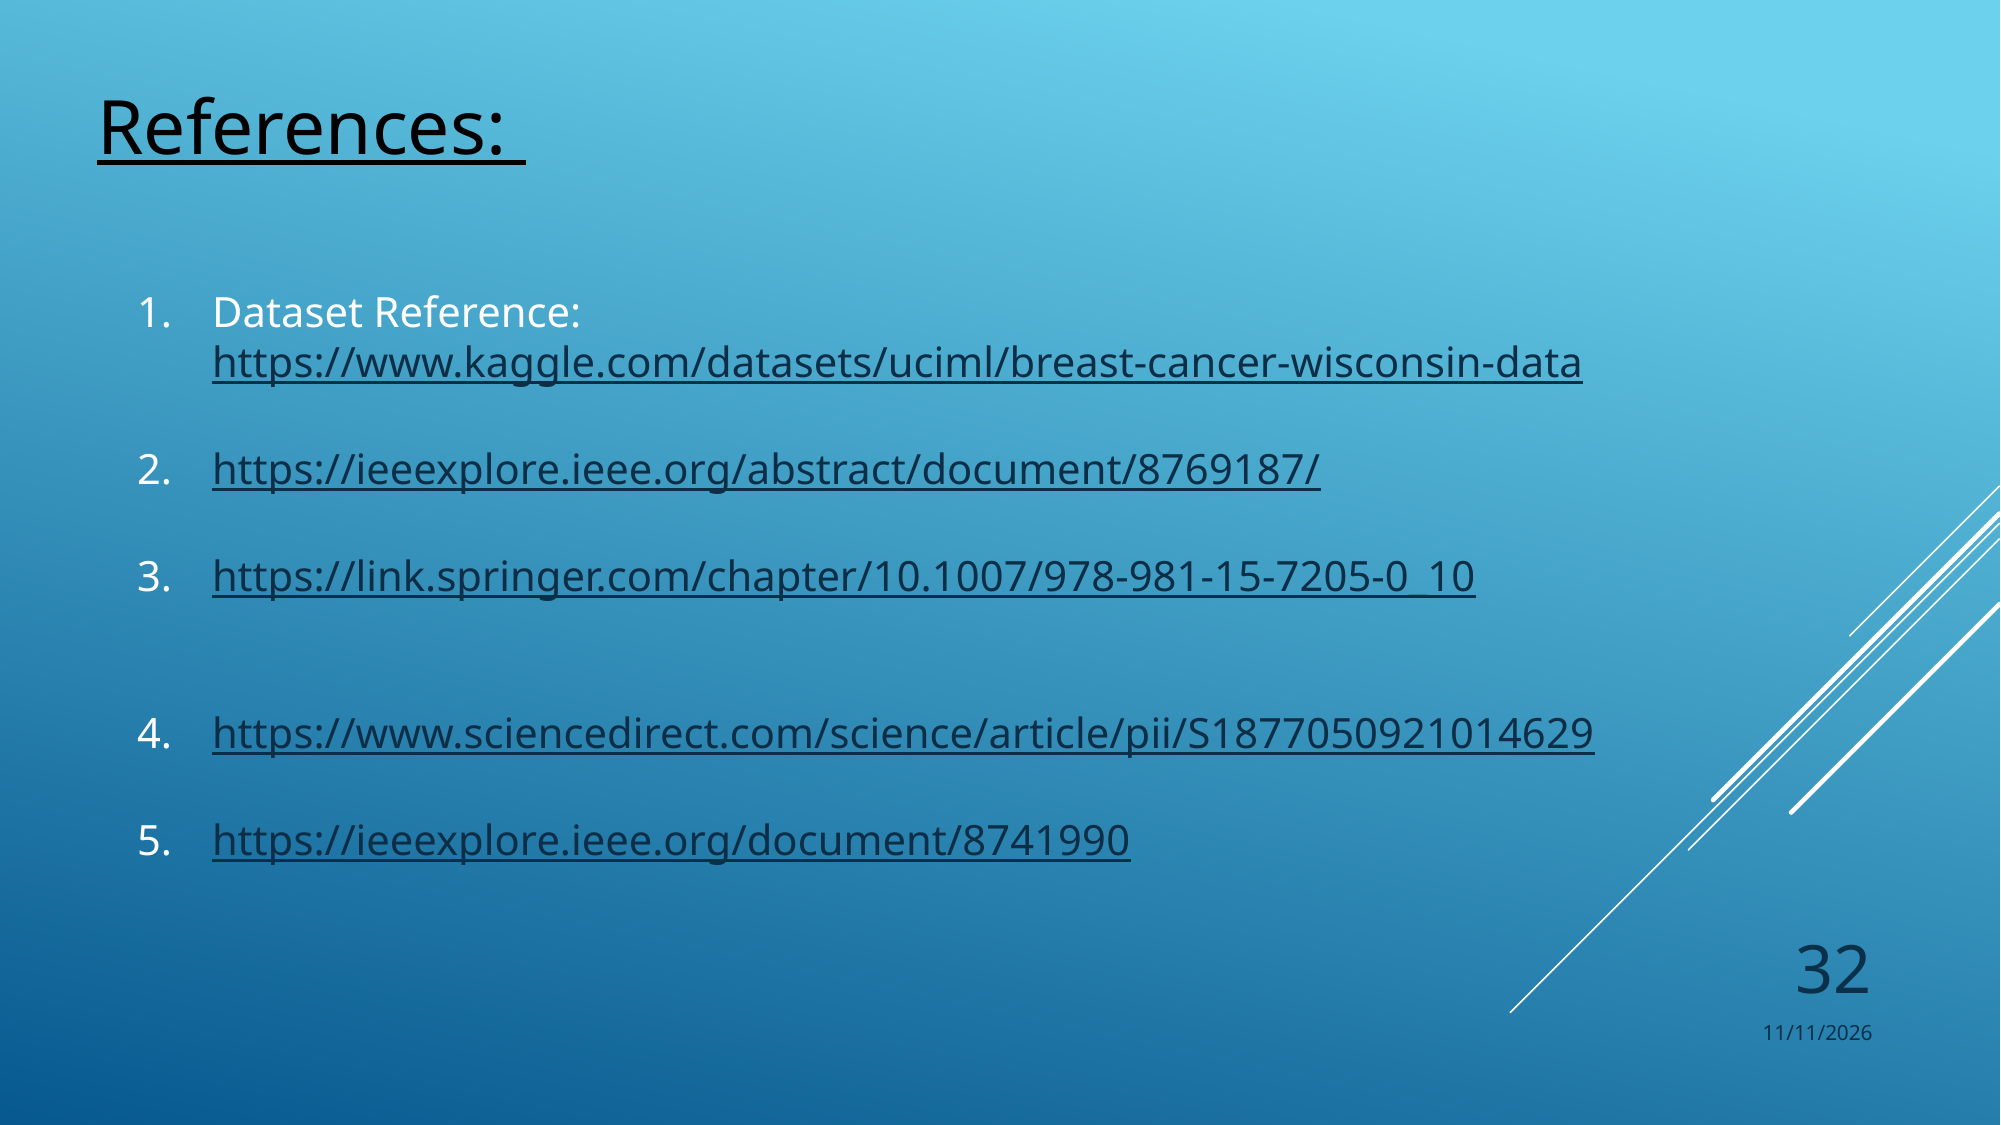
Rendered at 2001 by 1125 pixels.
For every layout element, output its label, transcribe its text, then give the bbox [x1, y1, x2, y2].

text_box Dataset Reference: https://www.kaggle.com/datasets/uciml/breast-cancer-wisconsin-data https://ieeexplore.ieee.org/abstract/document/8769187/ https://link.springer.com/chapter/10.1007/978-981-15-7205-0_10 https://www.sciencedirect.com/science/article/pii/S1877050921014629 https://ieeexplore.ieee.org/document/8741990 [122, 278, 1610, 979]
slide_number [1624, 1012, 1888, 1073]
text_box References: [82, 71, 1625, 177]
slide_number 32 [1700, 915, 1888, 1025]
